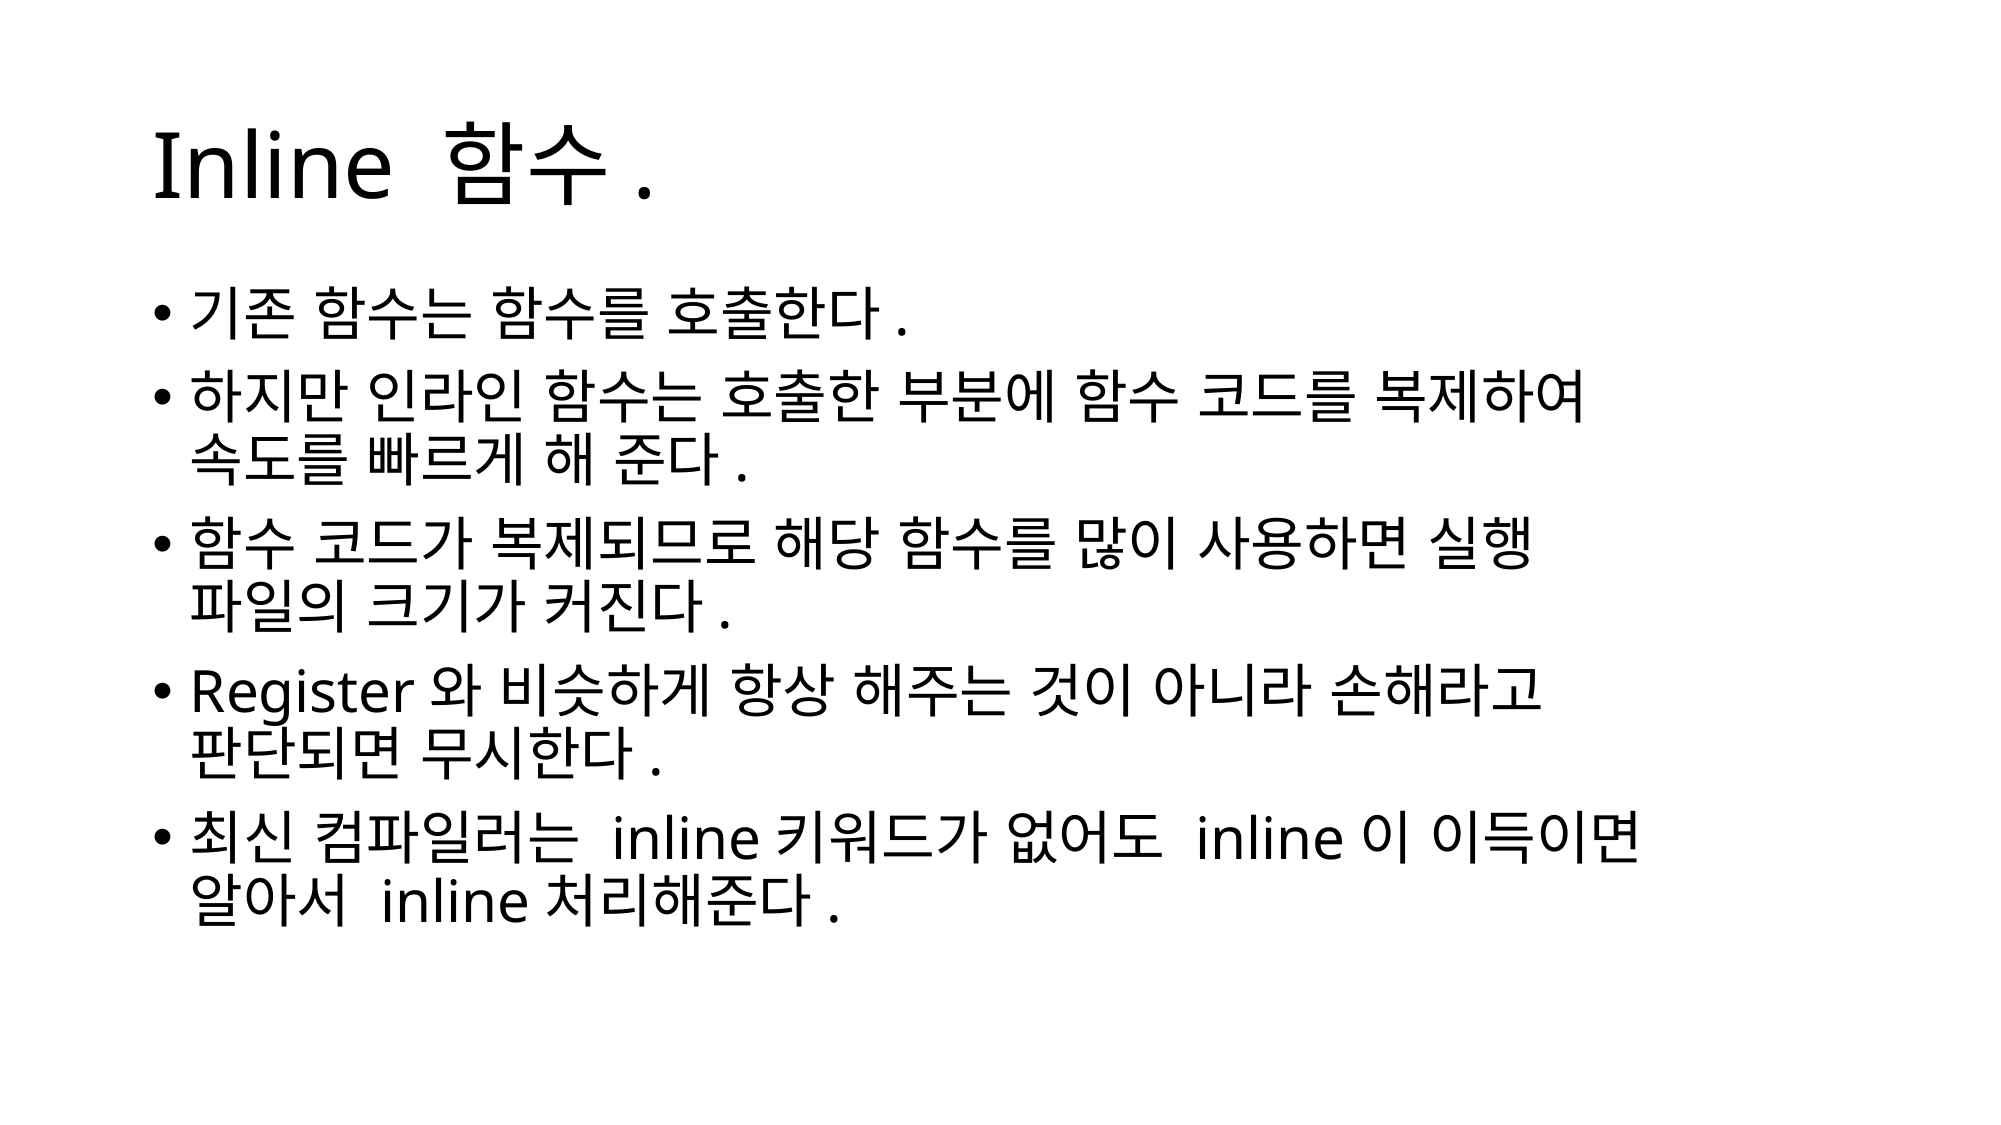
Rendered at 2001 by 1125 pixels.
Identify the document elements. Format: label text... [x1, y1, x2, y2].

list 기존 함수는 함수를 호출한다. 하지만 인라인 함수는 호출한 부분에 함수 코드를 복제하여 속도를 빠르게 해 준다. 함수 코드가 복제되므로 해당 함수를 많이 사용하면 실행 파일의 크기가 커진다. Register와 비슷하게 항상 해주는 것이 아니라 손해라고 판단되면 무시한다. 최신 컴파일러는 inline키워드가 없어도 inline이 이득이면 알아서 inline처리해준다. [137, 277, 1675, 992]
title Inline 함수. [137, 59, 1863, 278]
